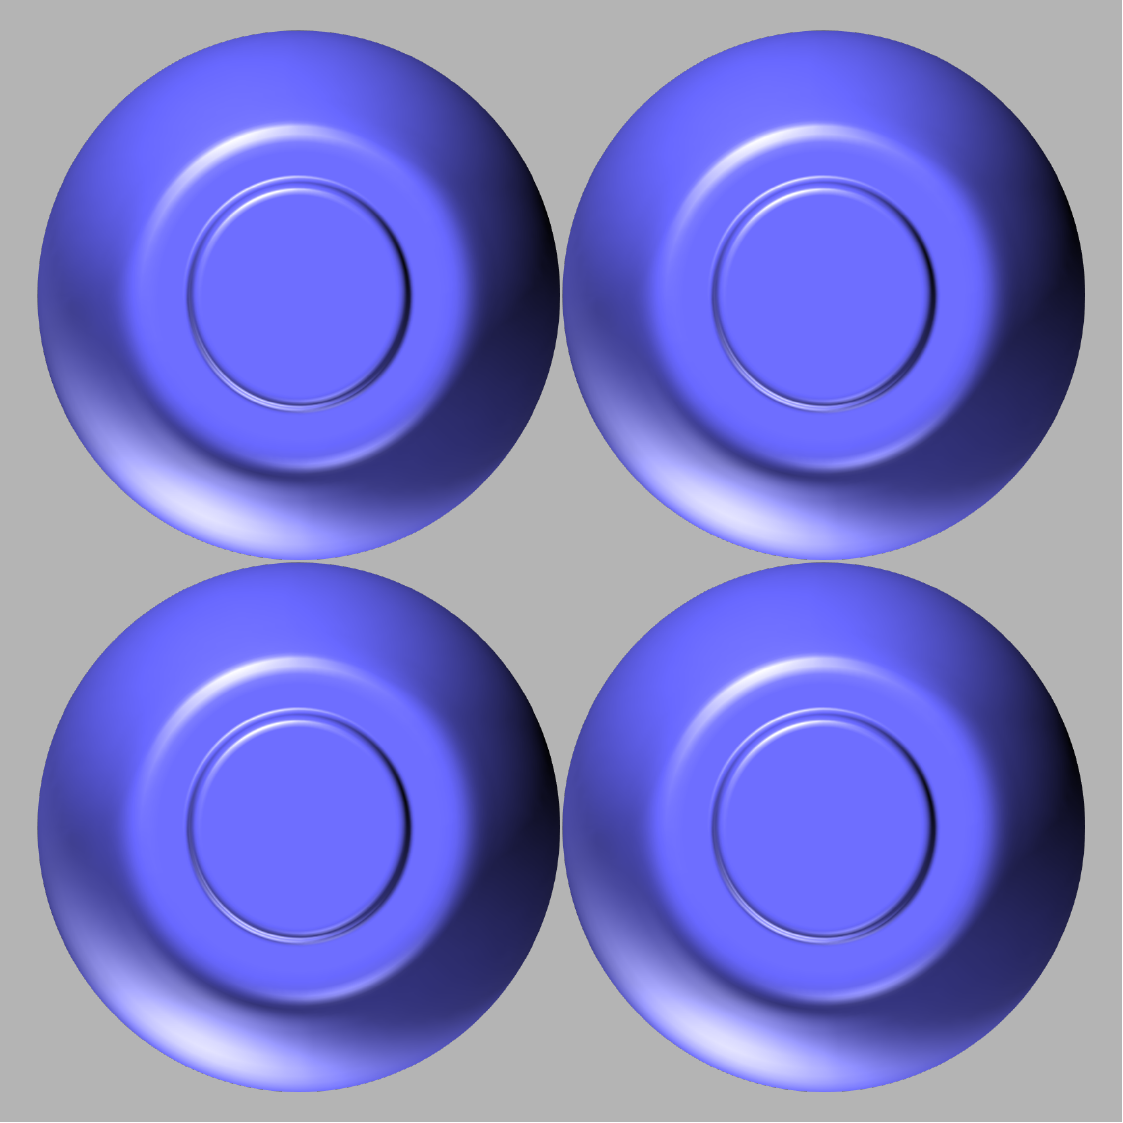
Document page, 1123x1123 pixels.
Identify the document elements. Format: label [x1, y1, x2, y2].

picture [36, 29, 1086, 1093]
